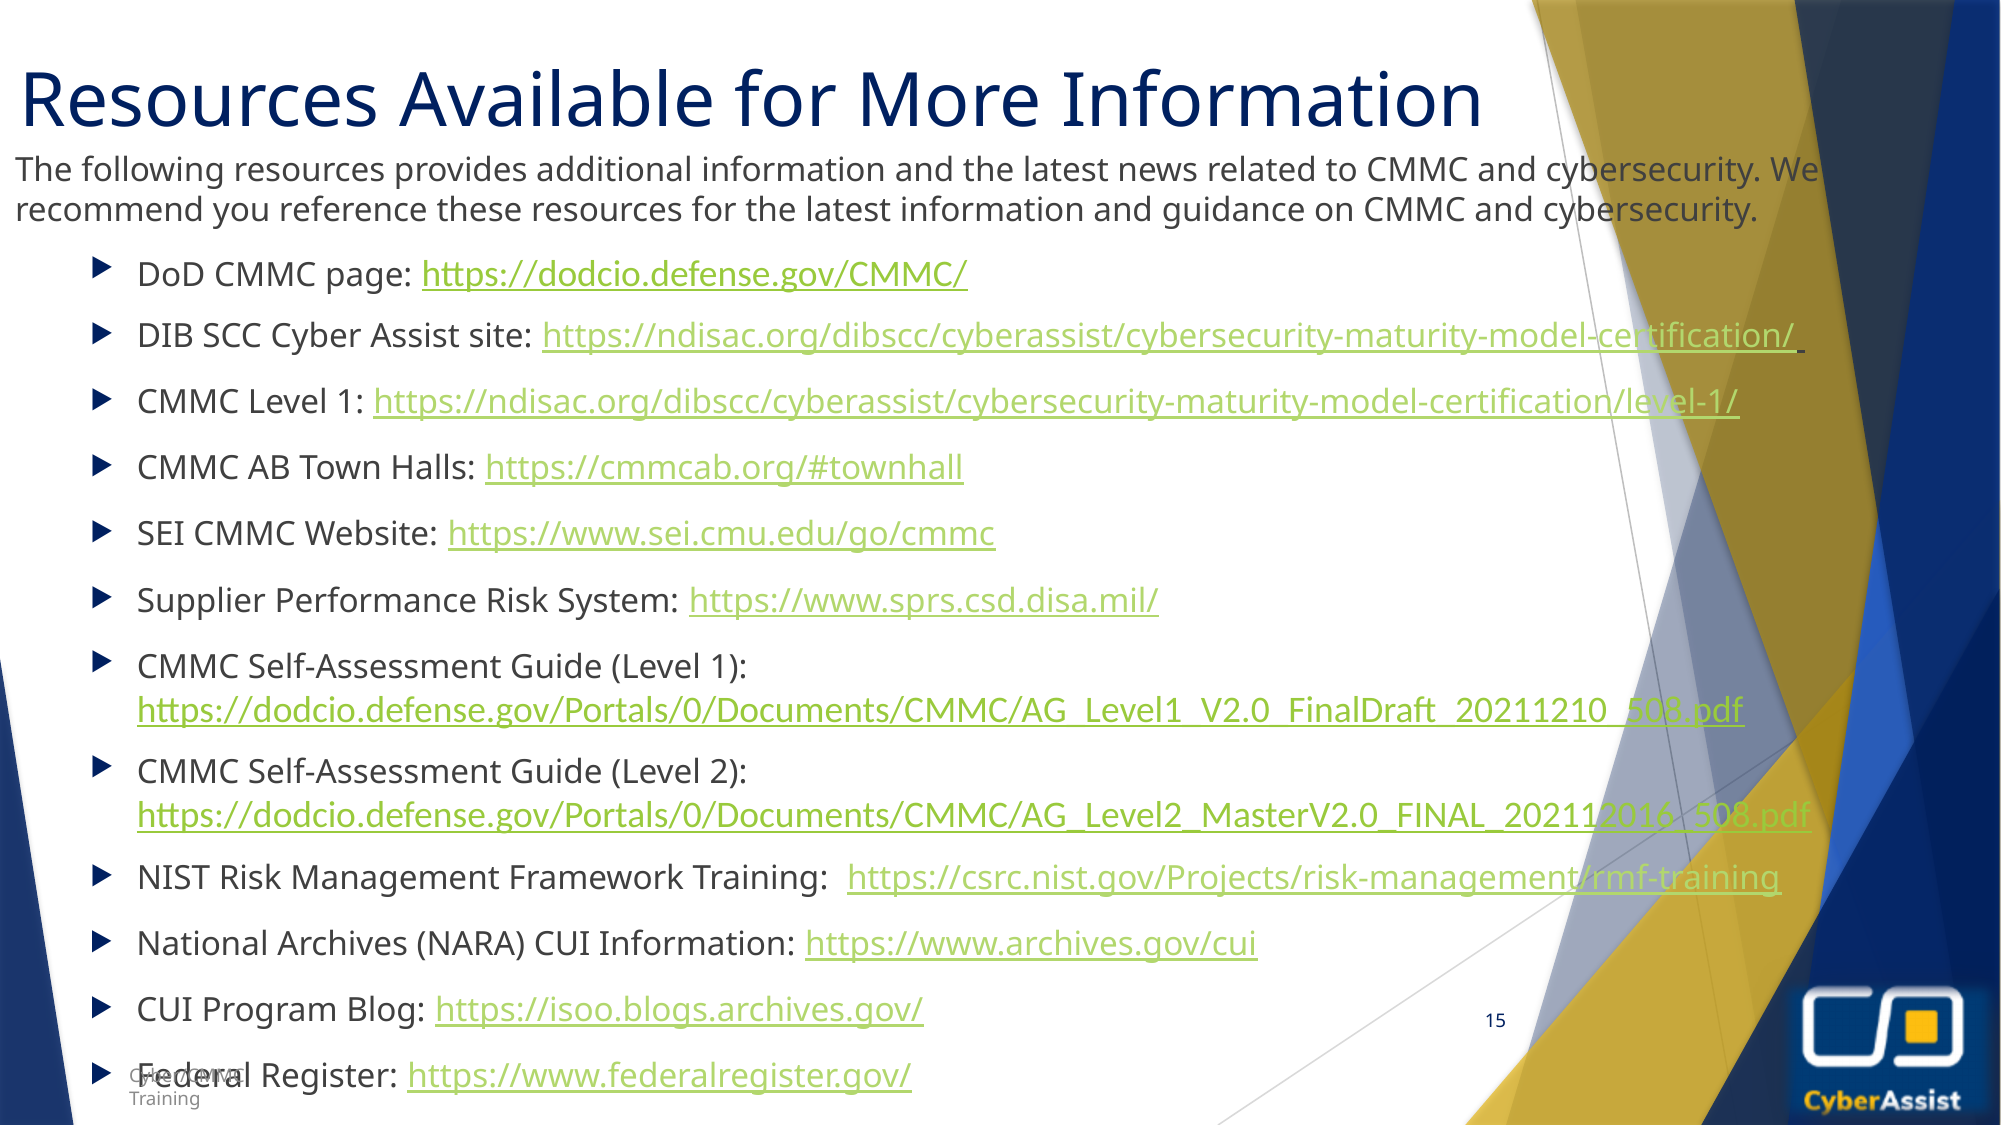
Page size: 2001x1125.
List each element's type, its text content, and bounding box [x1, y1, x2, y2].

slide_number 15 [1409, 991, 1522, 1051]
picture [1776, 975, 2000, 1125]
footer Cyber/CMMC Training [77, 449, 297, 1117]
title Resources Available for More Information [4, 43, 1730, 140]
list The following resources provides additional information and the latest news related to CMMC and cybersecurity. We recommend you reference these resources for the latest information and guidance on CMMC and cybersecurity. DoD CMMC page: https://dodcio.defense.gov/CMMC/ DIB SCC Cyber Assist site: https://ndisac.org/dibscc/cyberassist/cybersecurity-maturity-model-certification/ CMMC Level 1: https://ndisac.org/dibscc/cyberassist/cybersecurity-maturity-model-certification/level-1/ CMMC AB Town Halls: https://cmmcab.org/#townhall SEI CMMC Website: https://www.sei.cmu.edu/go/cmmc Supplier Performance Risk System: https://www.sprs.csd.disa.mil/ CMMC Self-Assessment Guide (Level 1): https://dodcio.defense.gov/Portals/0/Documents/CMMC/AG_Level1_V2.0_FinalDraft_20211210_508.pdf CMMC Self-Assessment Guide (Level 2): https://dodcio.defense.gov/Portals/0/Documents/CMMC/AG_Level2_MasterV2.0_FINAL_202112016_508.pdf NIST Risk Management Framework Training: https://csrc.nist.gov/Projects/risk-management/rmf-training National Archives (NARA) CUI Information: https://www.archives.gov/cui CUI Program Blog: https://isoo.blogs.archives.gov/ Federal Register: https://www.federalregister.gov/ [0, 140, 1880, 1065]
